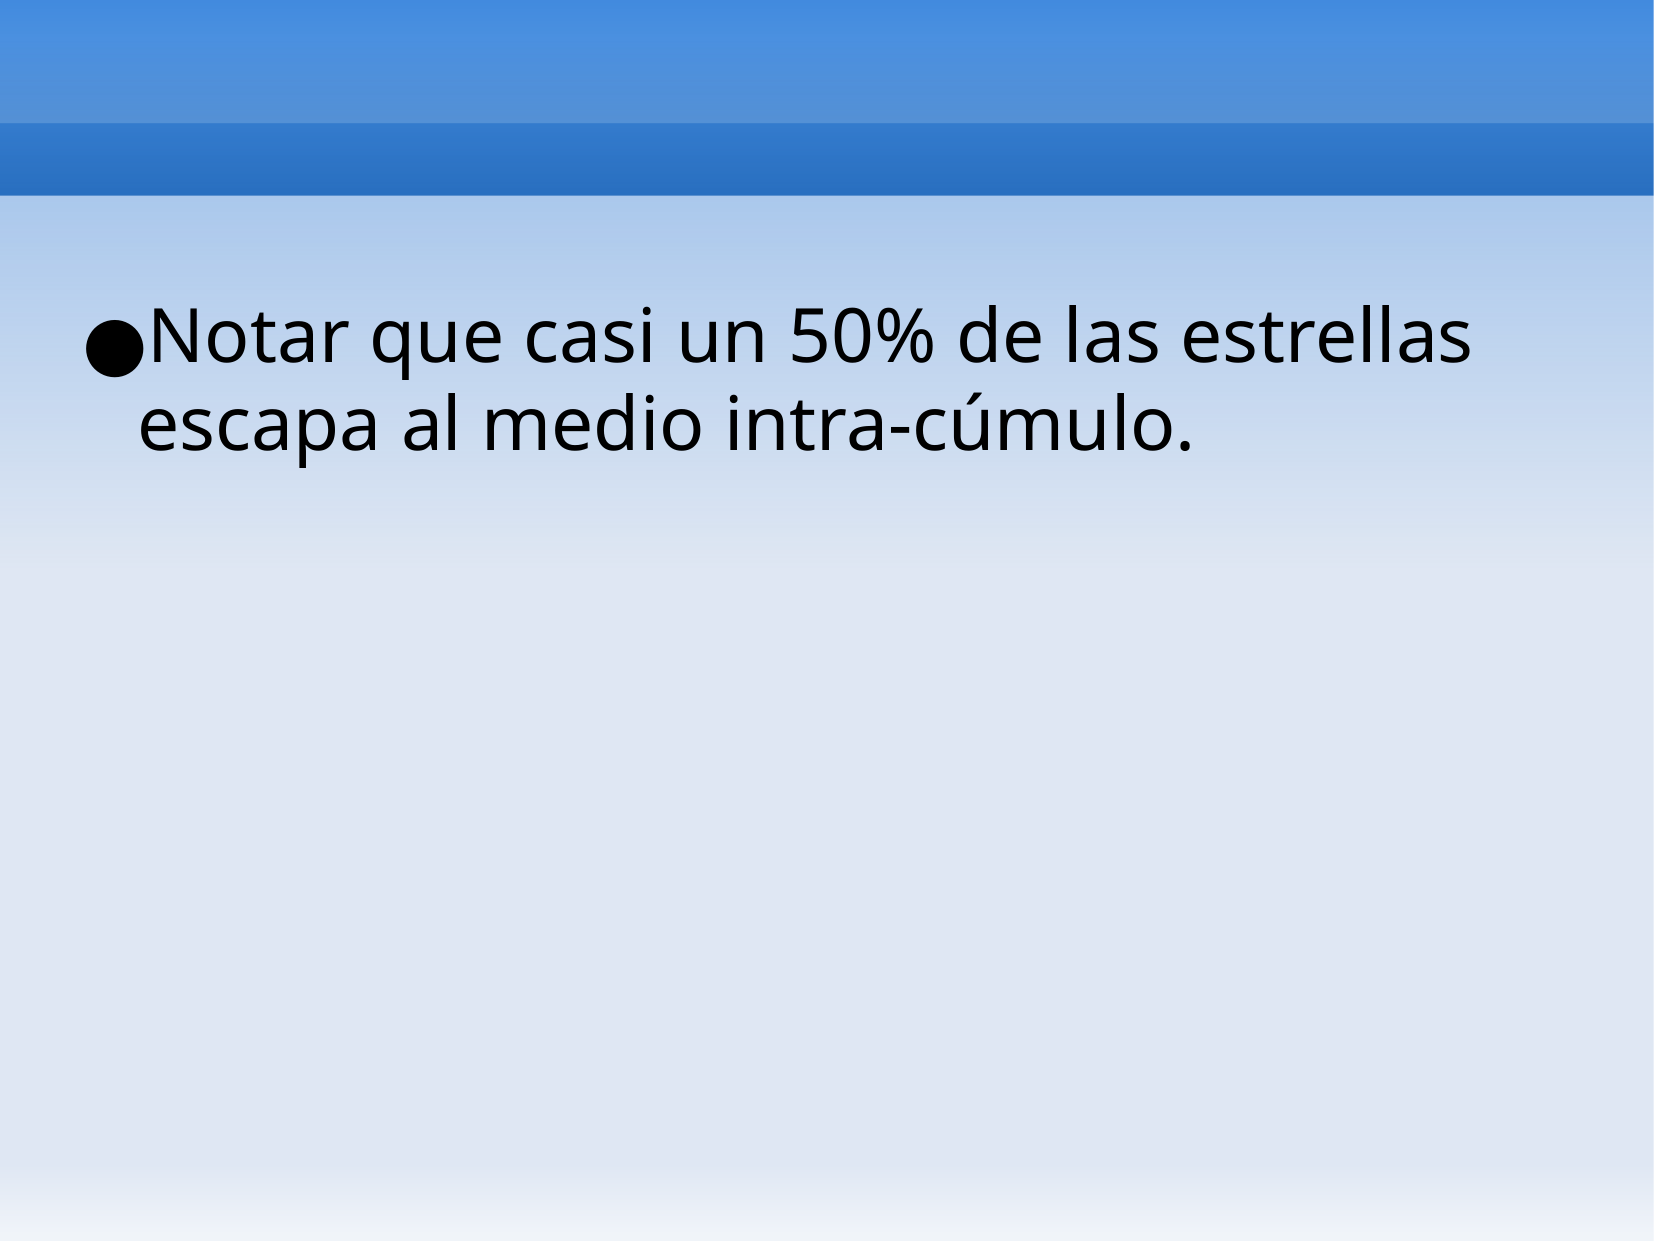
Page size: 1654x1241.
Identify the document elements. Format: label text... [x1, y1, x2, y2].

list Notar que casi un 50% de las estrellas escapa al medio intra-cúmulo. [82, 290, 1571, 1109]
picture [0, 0, 1654, 1241]
